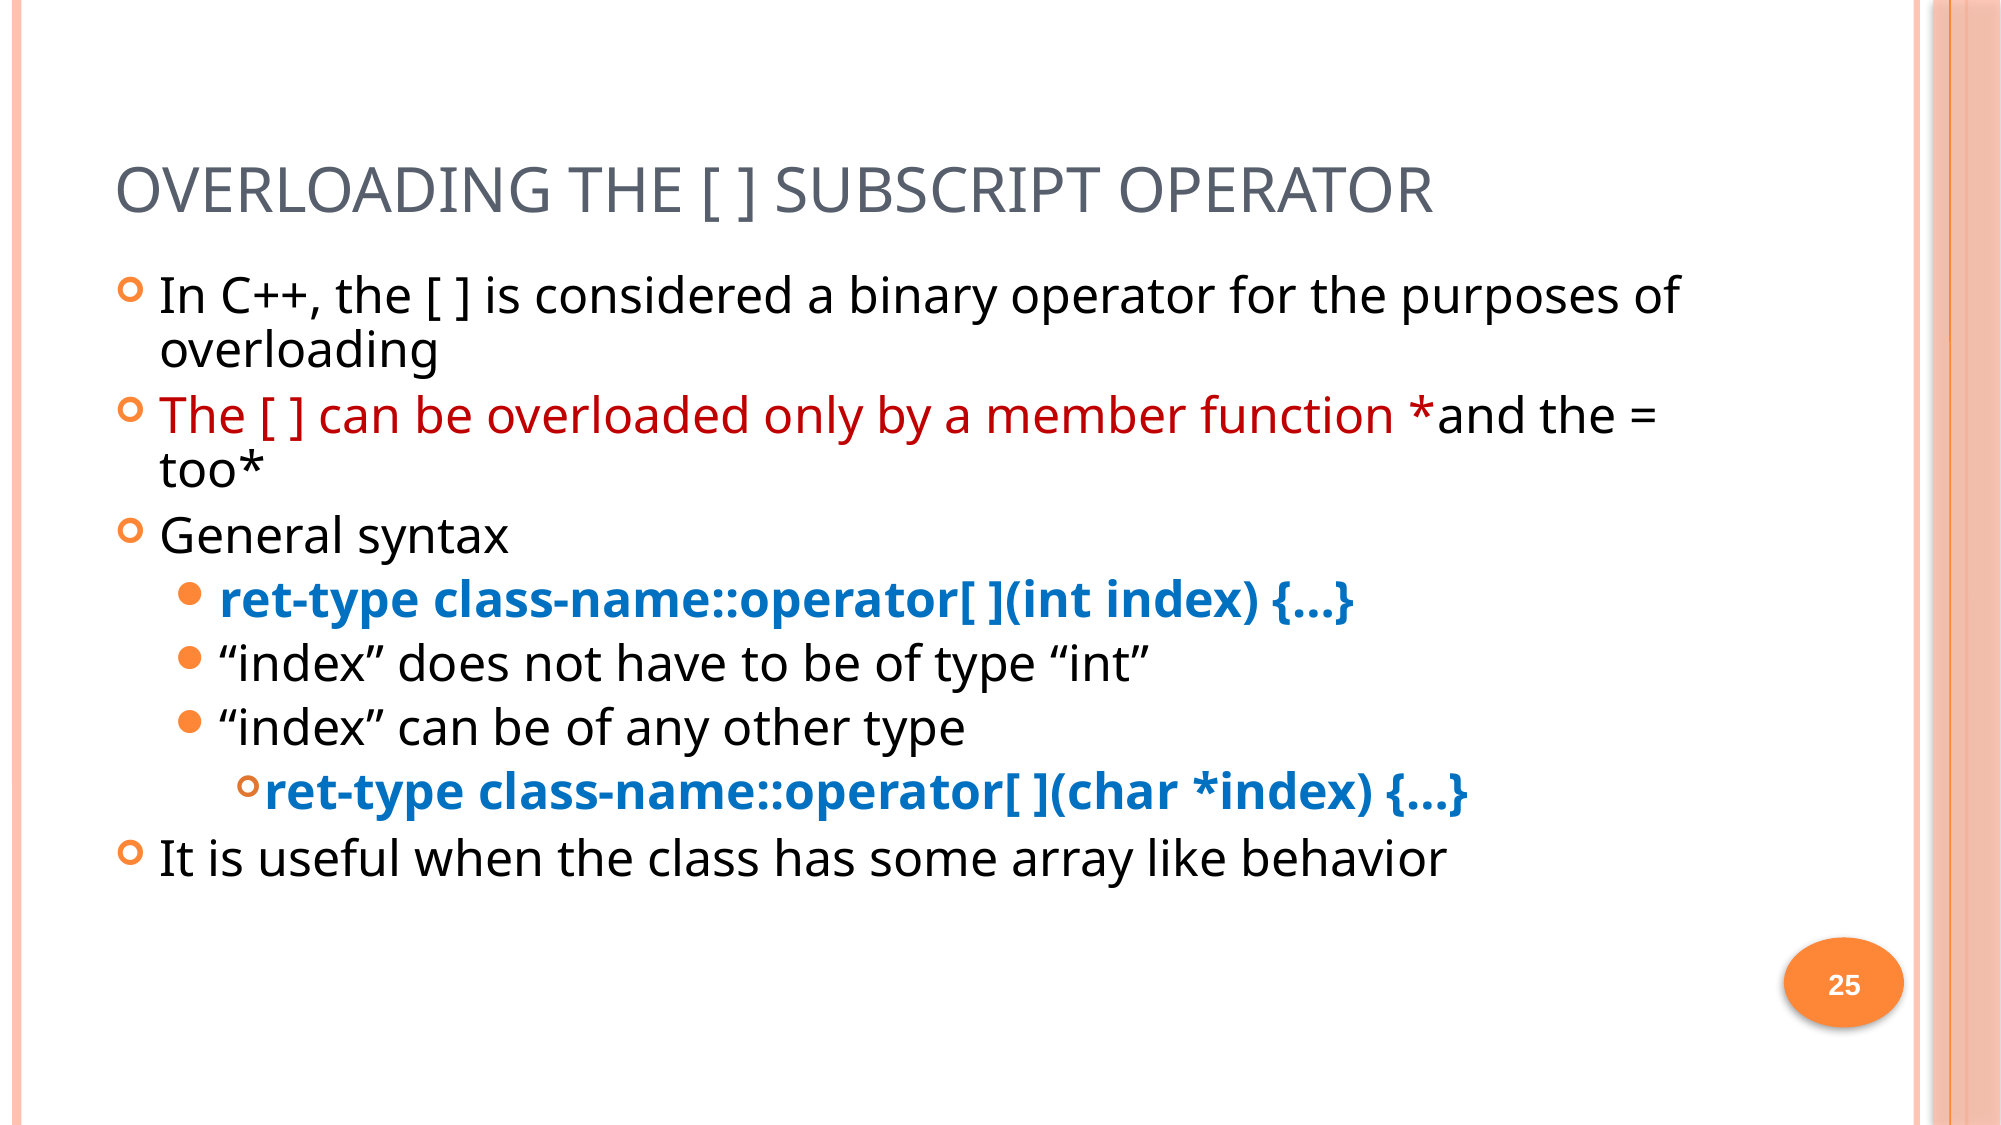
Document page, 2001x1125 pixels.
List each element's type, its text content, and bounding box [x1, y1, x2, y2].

title Overloading the [ ] Subscript Operator [99, 45, 1784, 233]
list In C++, the [ ] is considered a binary operator for the purposes of overloading The [ ] can be overloaded only by a member function *and the = too* General syntax ret-type class-name::operator[ ](int index) {…} “index” does not have to be of type “int” “index” can be of any other type ret-type class-name::operator[ ](char *index) {…} It is useful when the class has some array like behavior [99, 262, 1784, 1062]
slide_number 25 [1777, 940, 1912, 1027]
